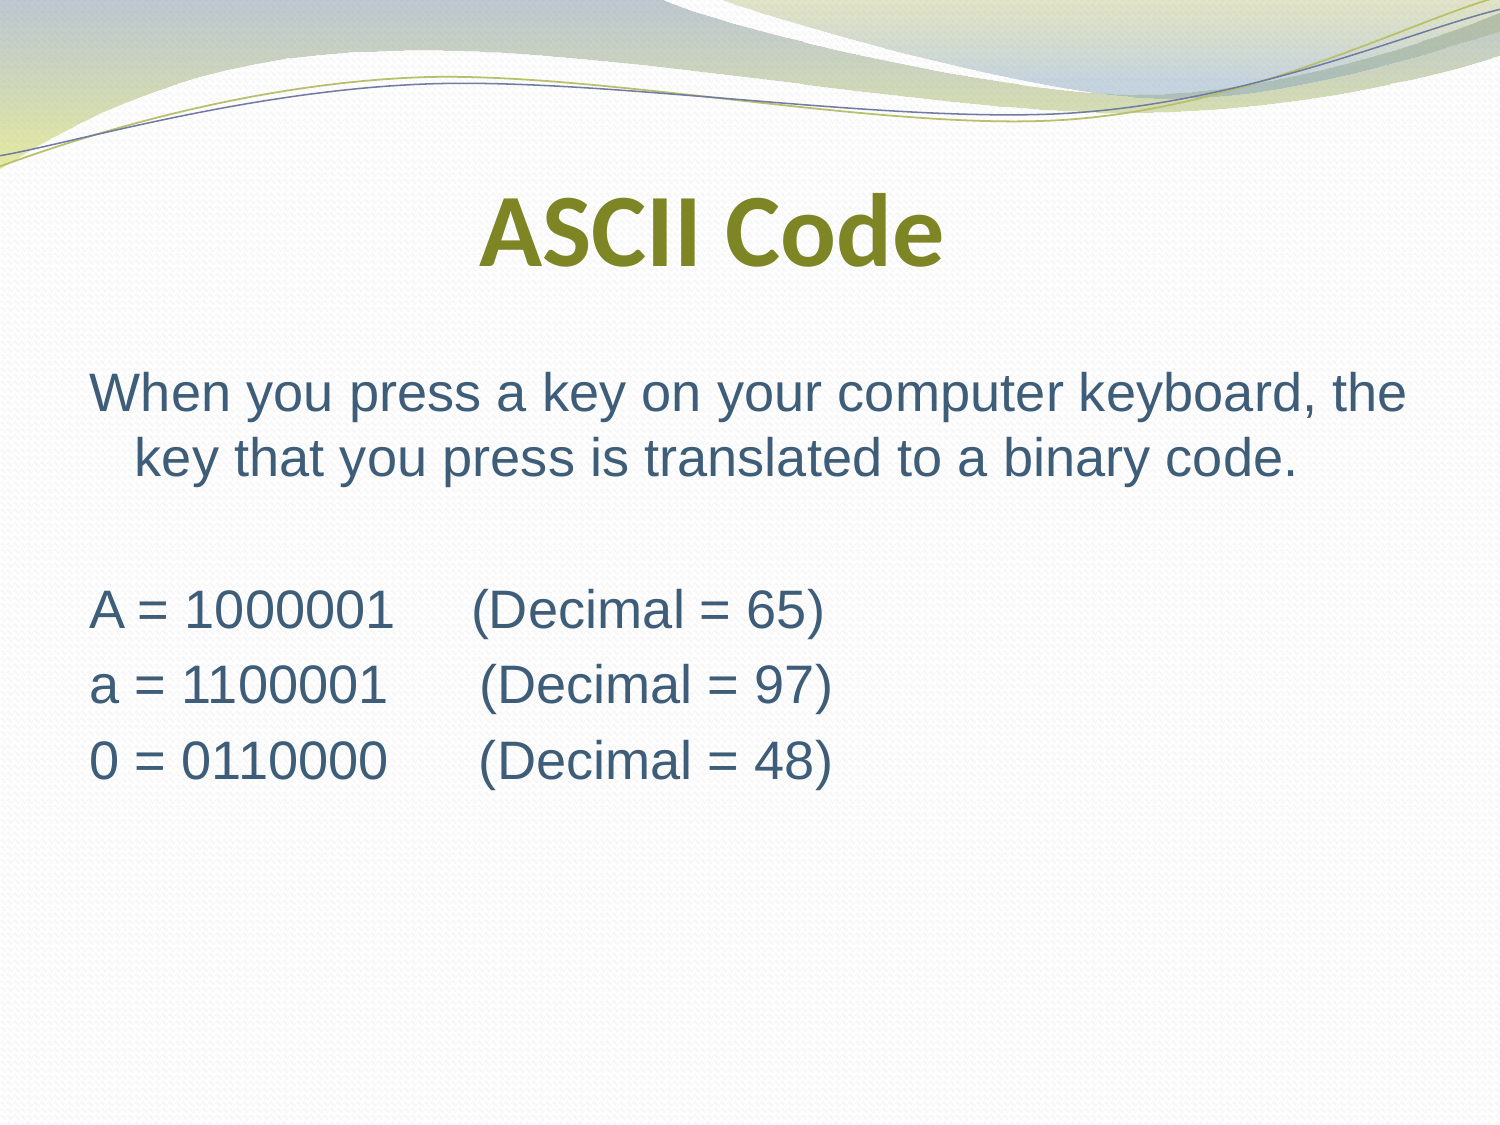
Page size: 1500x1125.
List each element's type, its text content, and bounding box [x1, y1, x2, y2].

list When you press a key on your computer keyboard, the key that you press is translated to a binary code. A = 1000001 (Decimal = 65) a = 1100001 (Decimal = 97) 0 = 0110000 (Decimal = 48) [75, 350, 1425, 1100]
title ASCII Code [37, 99, 1388, 288]
